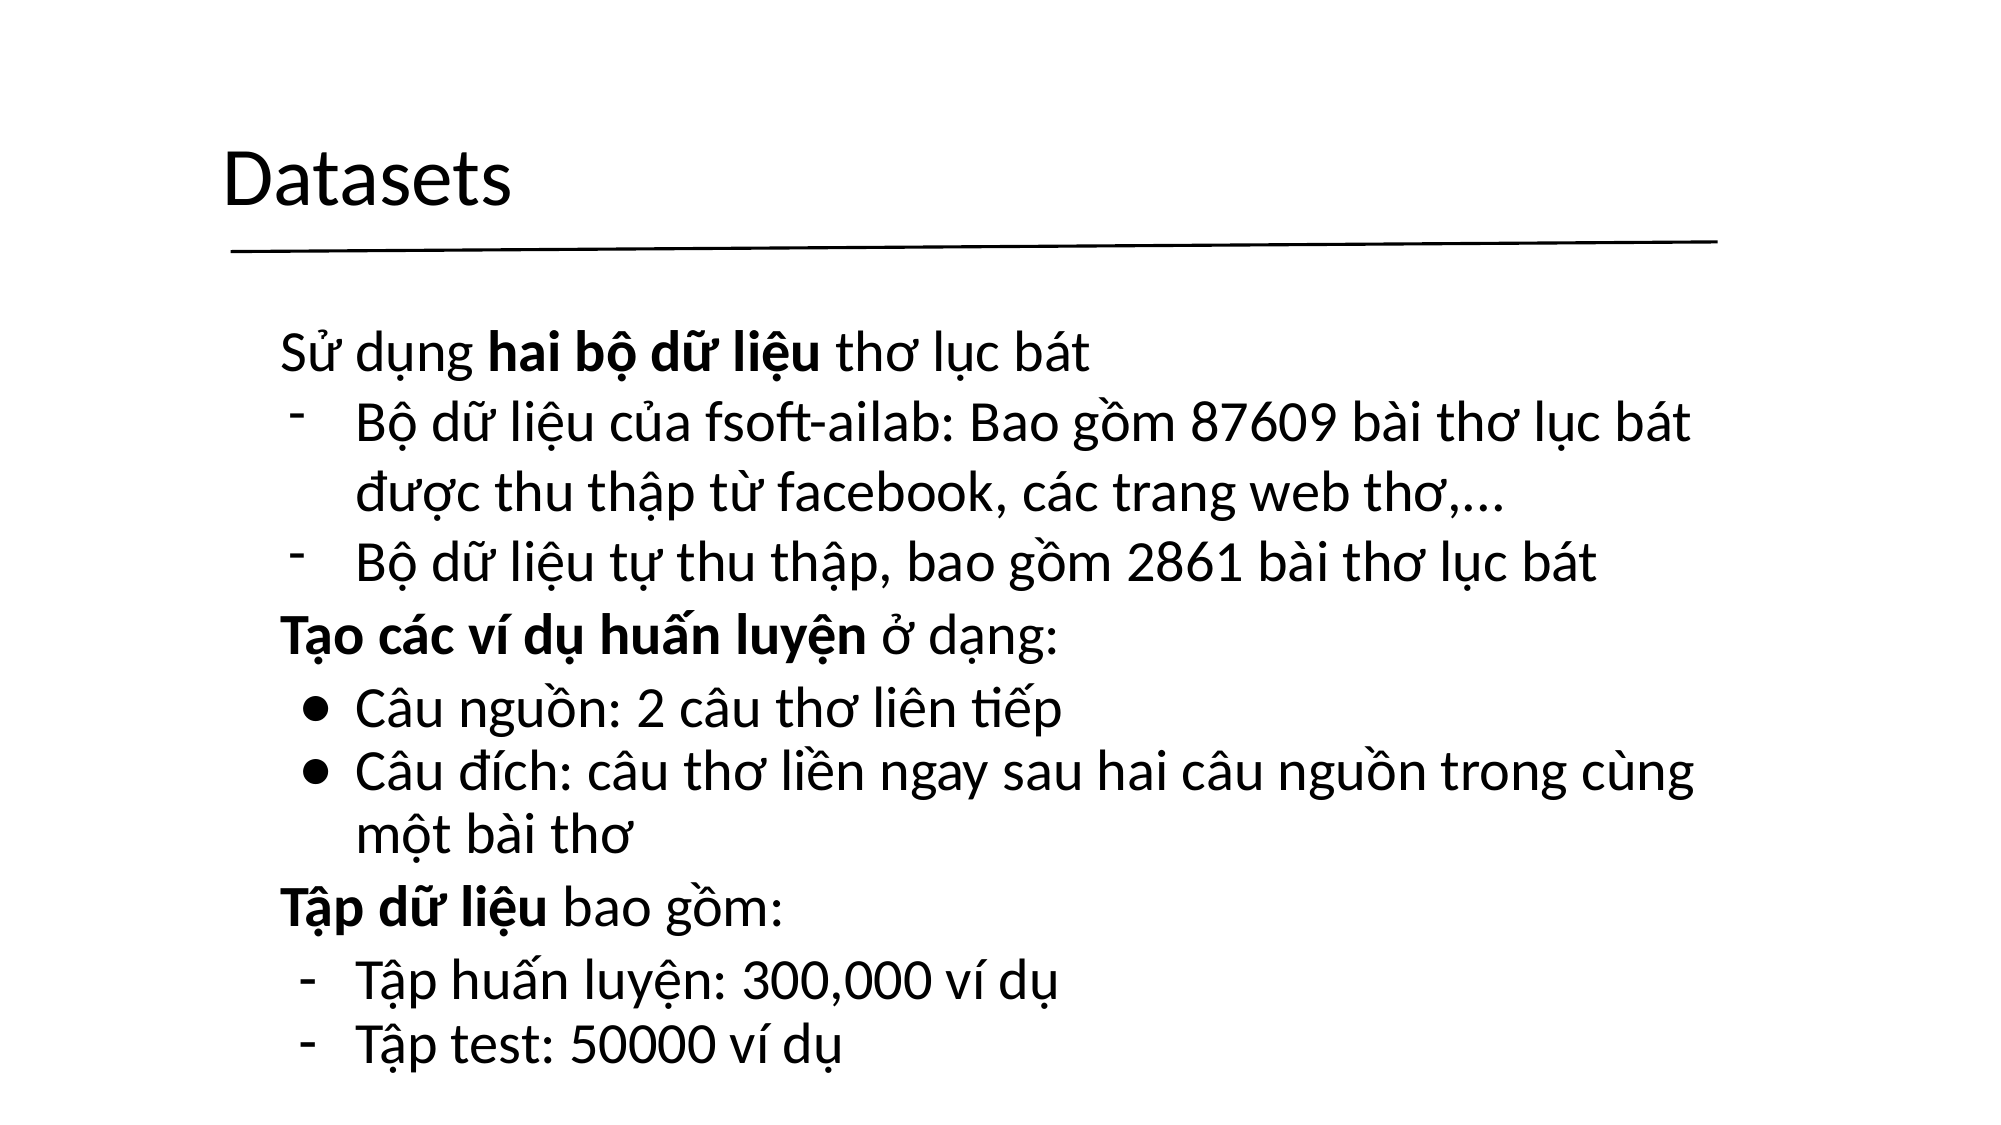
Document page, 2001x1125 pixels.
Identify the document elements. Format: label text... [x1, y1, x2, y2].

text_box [230, 241, 1718, 252]
text_box Sử dụng hai bộ dữ liệu thơ lục bát Bộ dữ liệu của fsoft-ailab: Bao gồm 87609 bài thơ lục bát được thu thập từ facebook, các trang web thơ,... Bộ dữ liệu tự thu thập, bao gồm 2861 bài thơ lục bát Tạo các ví dụ huấn luyện ở dạng: Câu nguồn: 2 câu thơ liên tiếp Câu đích: câu thơ liền ngay sau hai câu nguồn trong cùng một bài thơ Tập dữ liệu bao gồm: Tập huấn luyện: 300,000 ví dụ Tập test: 50000 ví dụ [190, 306, 1810, 1125]
text_box Datasets [207, 114, 1047, 230]
